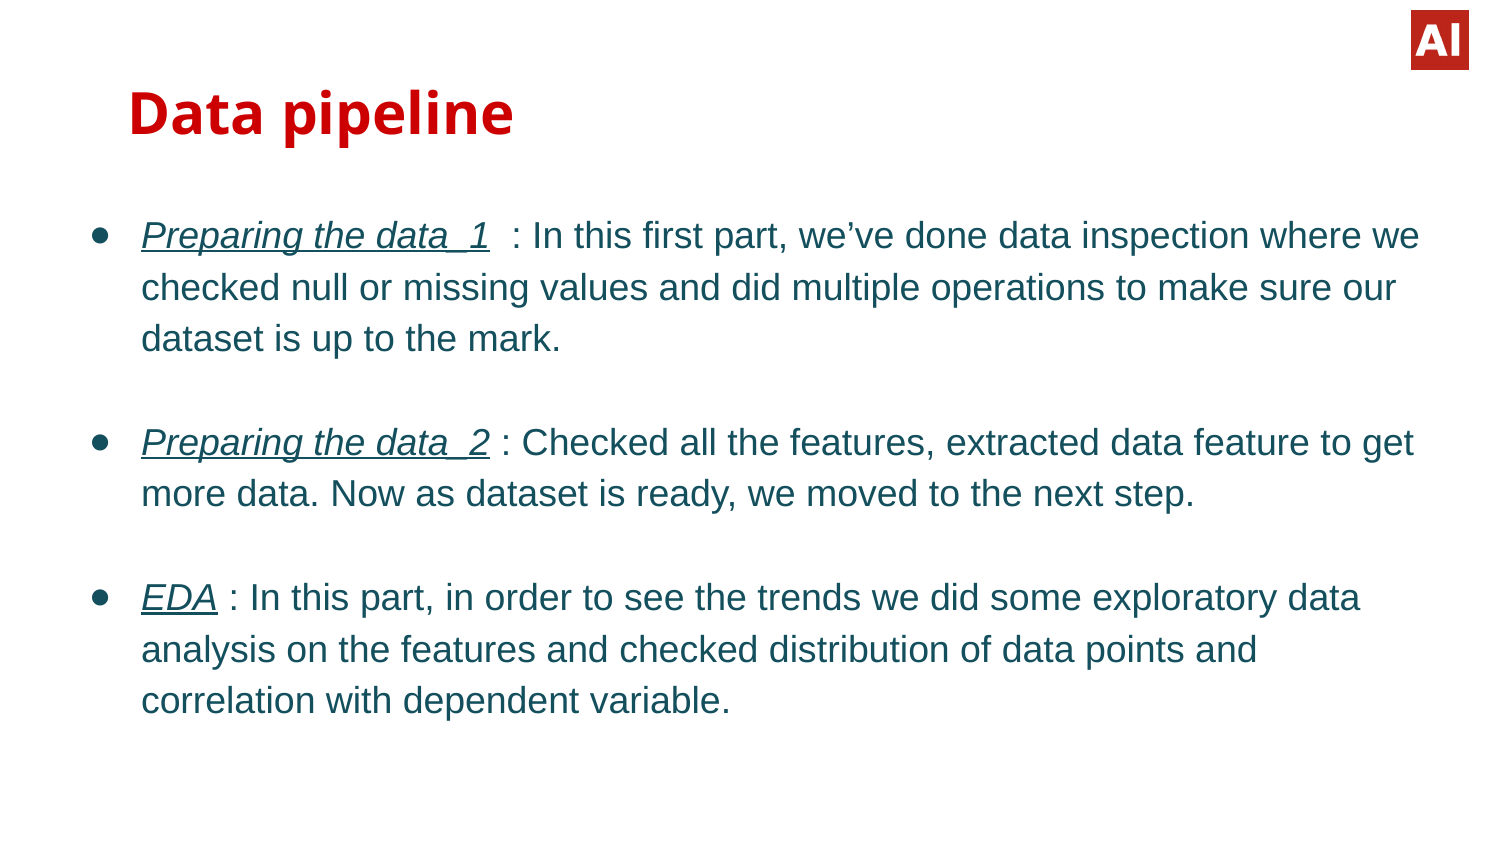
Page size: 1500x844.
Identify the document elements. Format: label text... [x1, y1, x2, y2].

list Preparing the data_1 : In this first part, we’ve done data inspection where we checked null or missing values and did multiple operations to make sure our dataset is up to the mark. Preparing the data_2 : Checked all the features, extracted data feature to get more data. Now as dataset is ready, we moved to the next step. EDA : In this part, in order to see the trends we did some exploratory data analysis on the features and checked distribution of data points and correlation with dependent variable. [51, 189, 1449, 773]
title Data pipeline [51, 61, 1449, 156]
picture [1411, 10, 1469, 70]
